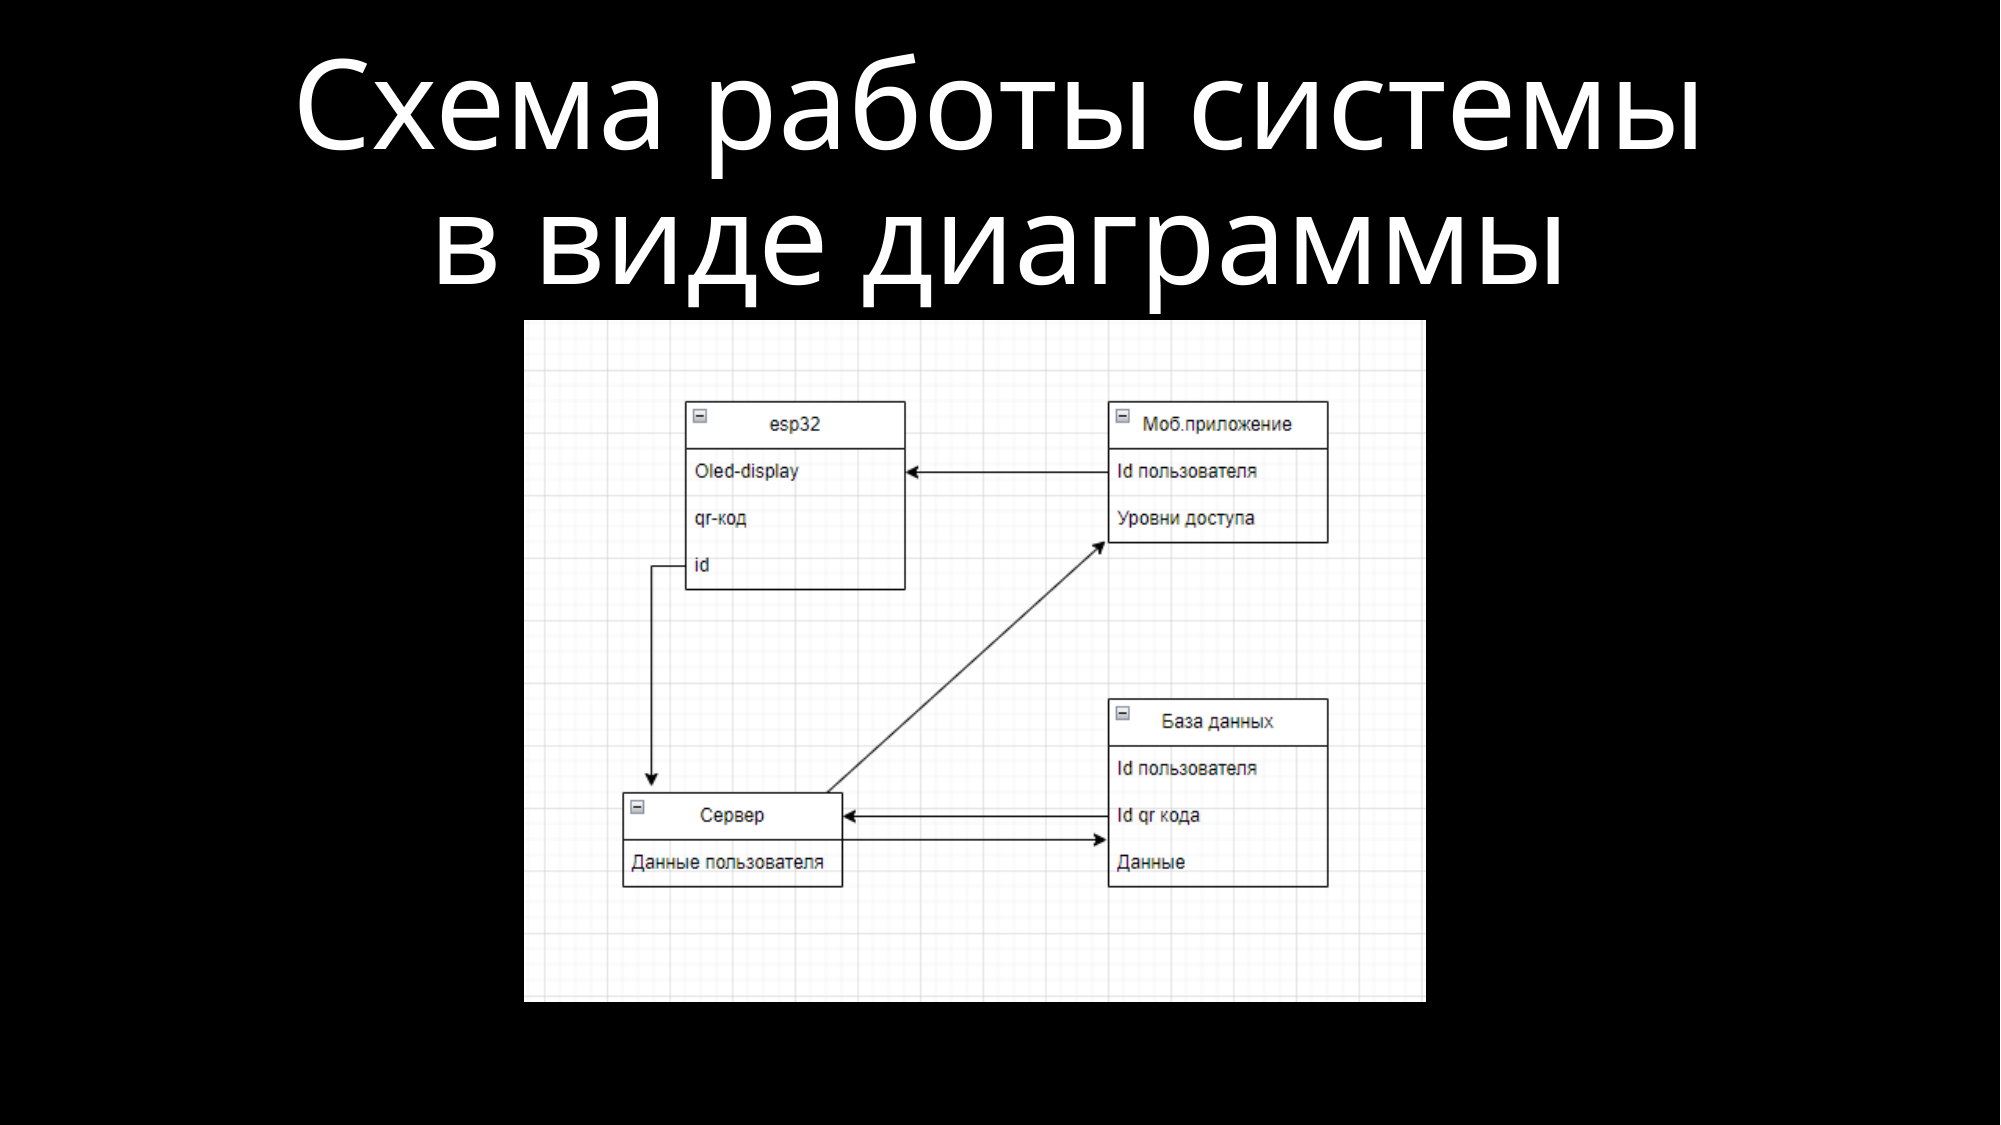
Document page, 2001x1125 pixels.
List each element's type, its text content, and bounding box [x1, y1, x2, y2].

picture [524, 320, 1426, 1002]
title Схема работы системы в виде диаграммы [249, 0, 1750, 320]
